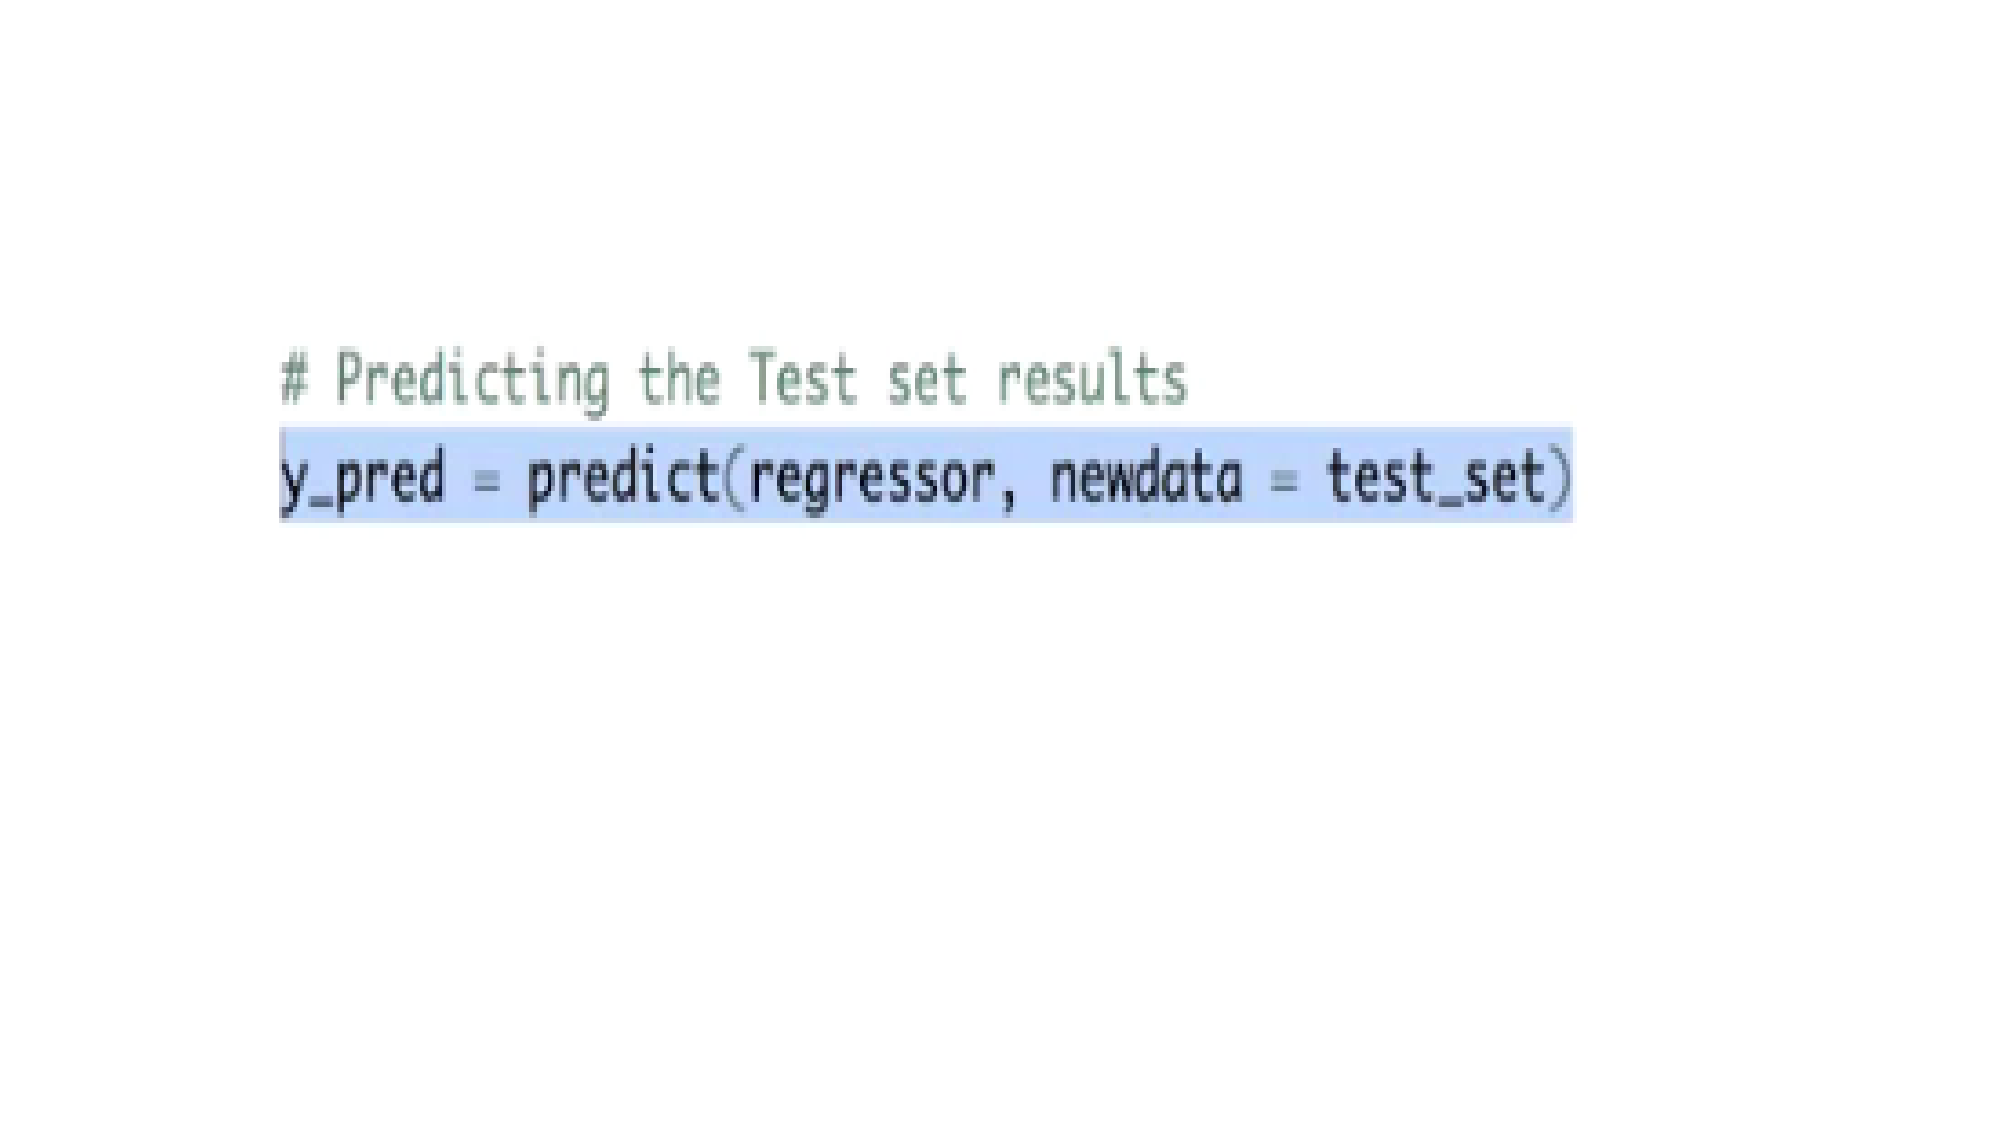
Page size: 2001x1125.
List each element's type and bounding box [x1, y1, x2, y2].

picture [279, 320, 1632, 604]
